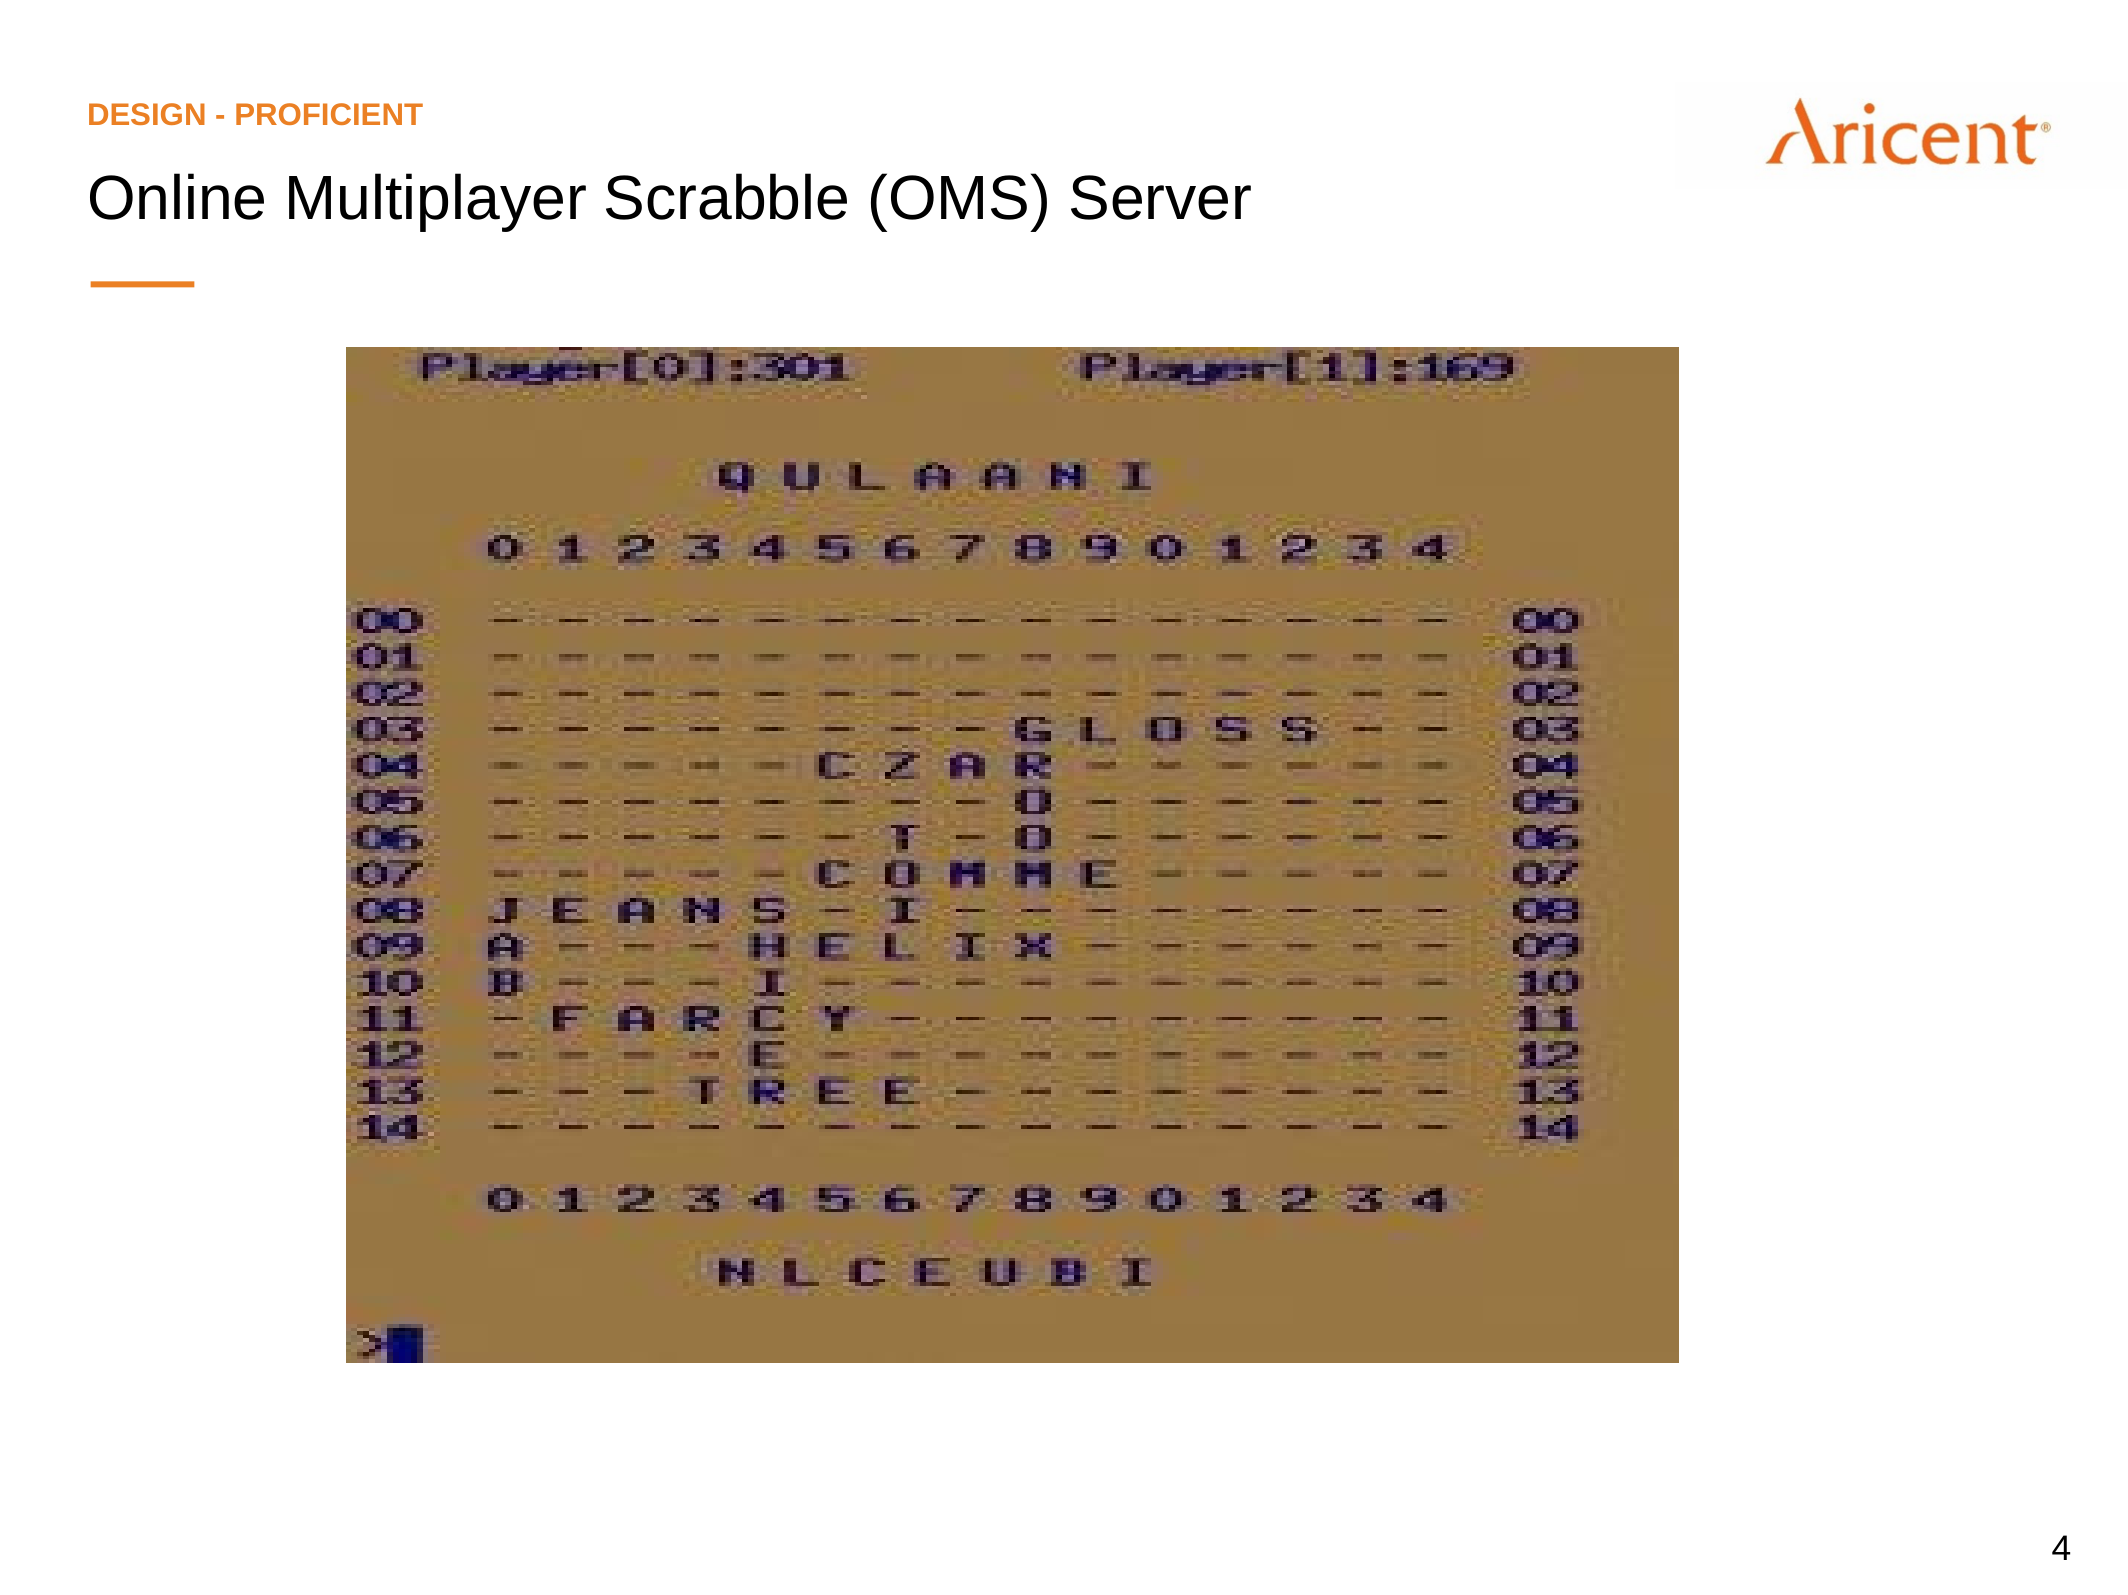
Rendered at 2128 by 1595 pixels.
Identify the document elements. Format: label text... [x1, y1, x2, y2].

list DeSIGN - Proficient [72, 46, 1742, 140]
list Online Multiplayer Scrabble (OMS) Server [72, 150, 1742, 277]
picture [1675, 82, 2128, 189]
picture [346, 346, 1679, 1364]
